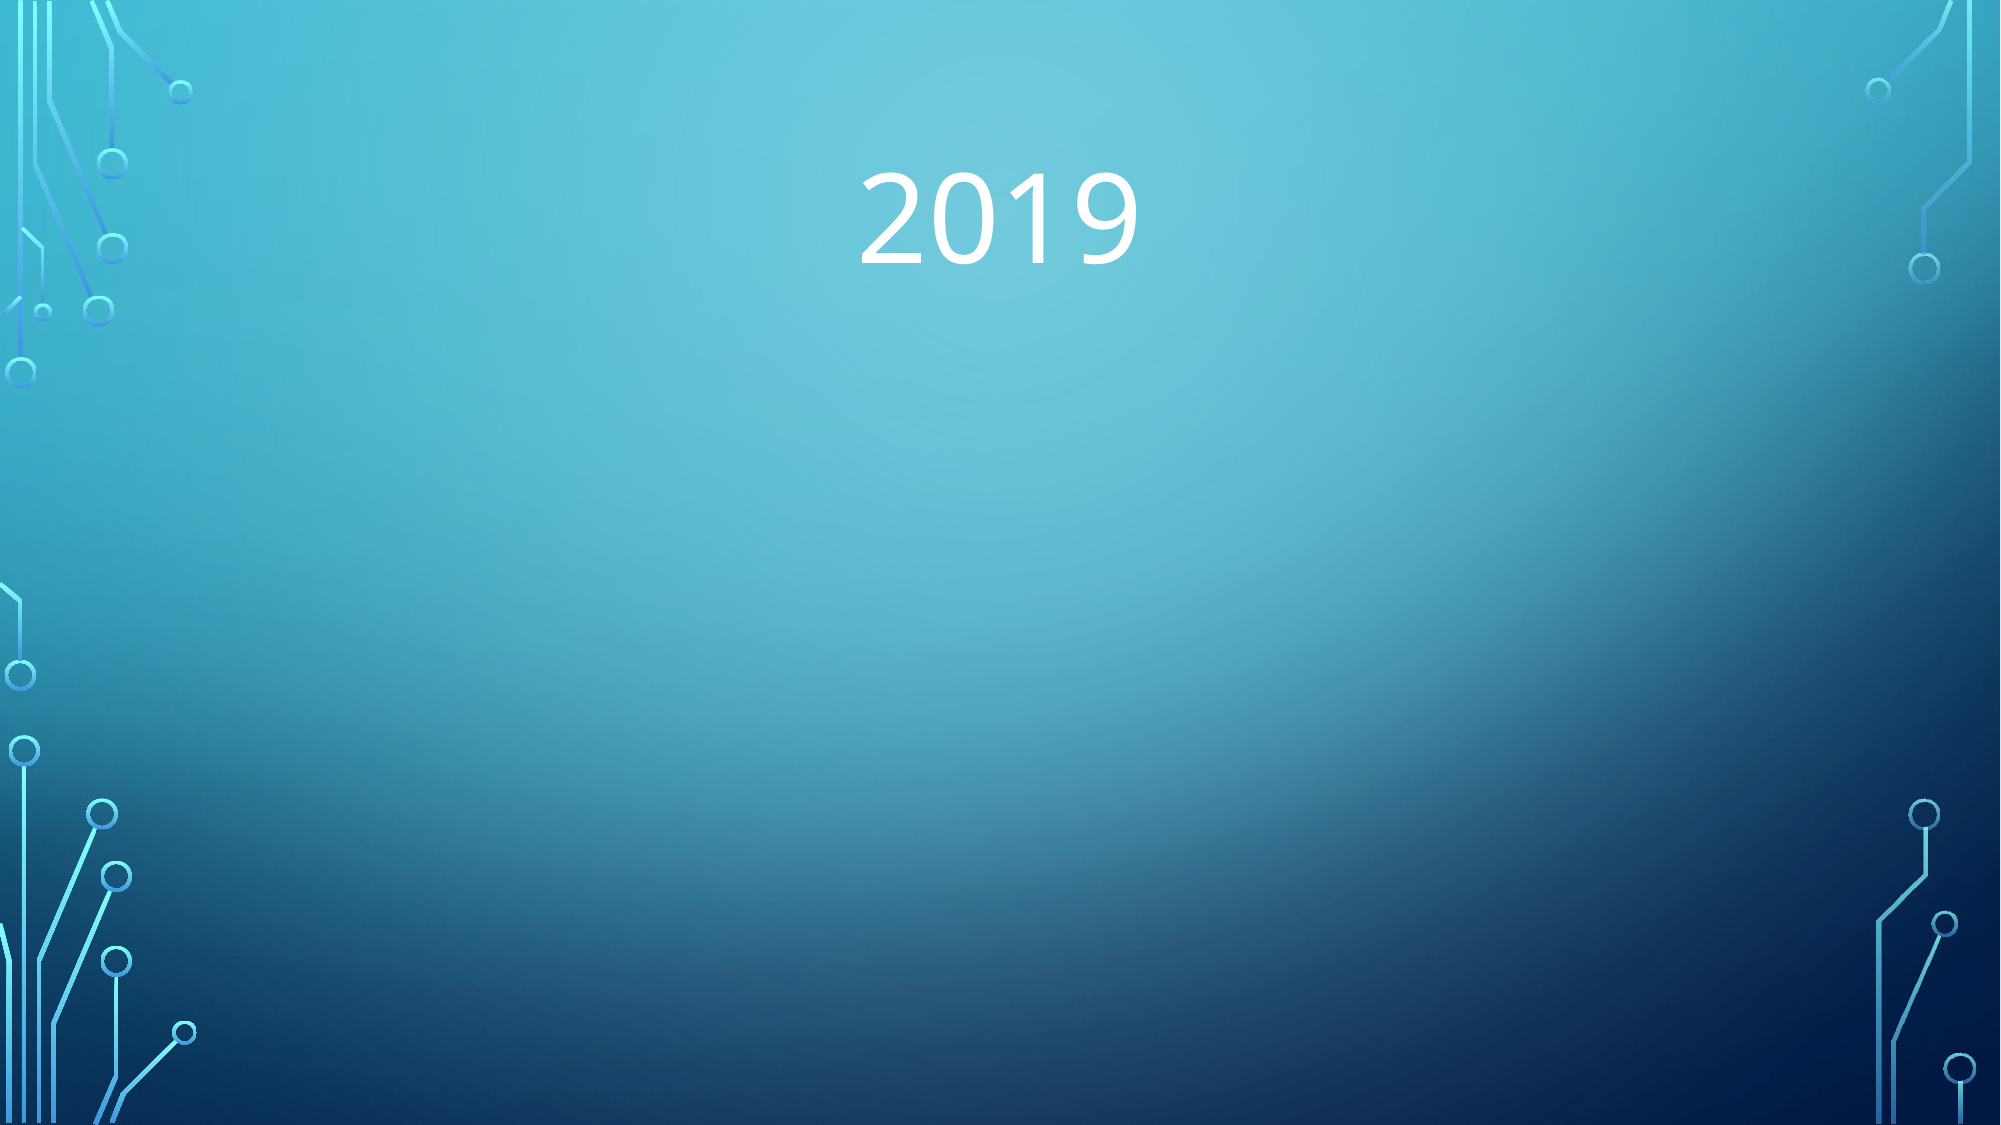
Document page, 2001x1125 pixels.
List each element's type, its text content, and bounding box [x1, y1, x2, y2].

title 2019 [187, 101, 1813, 344]
